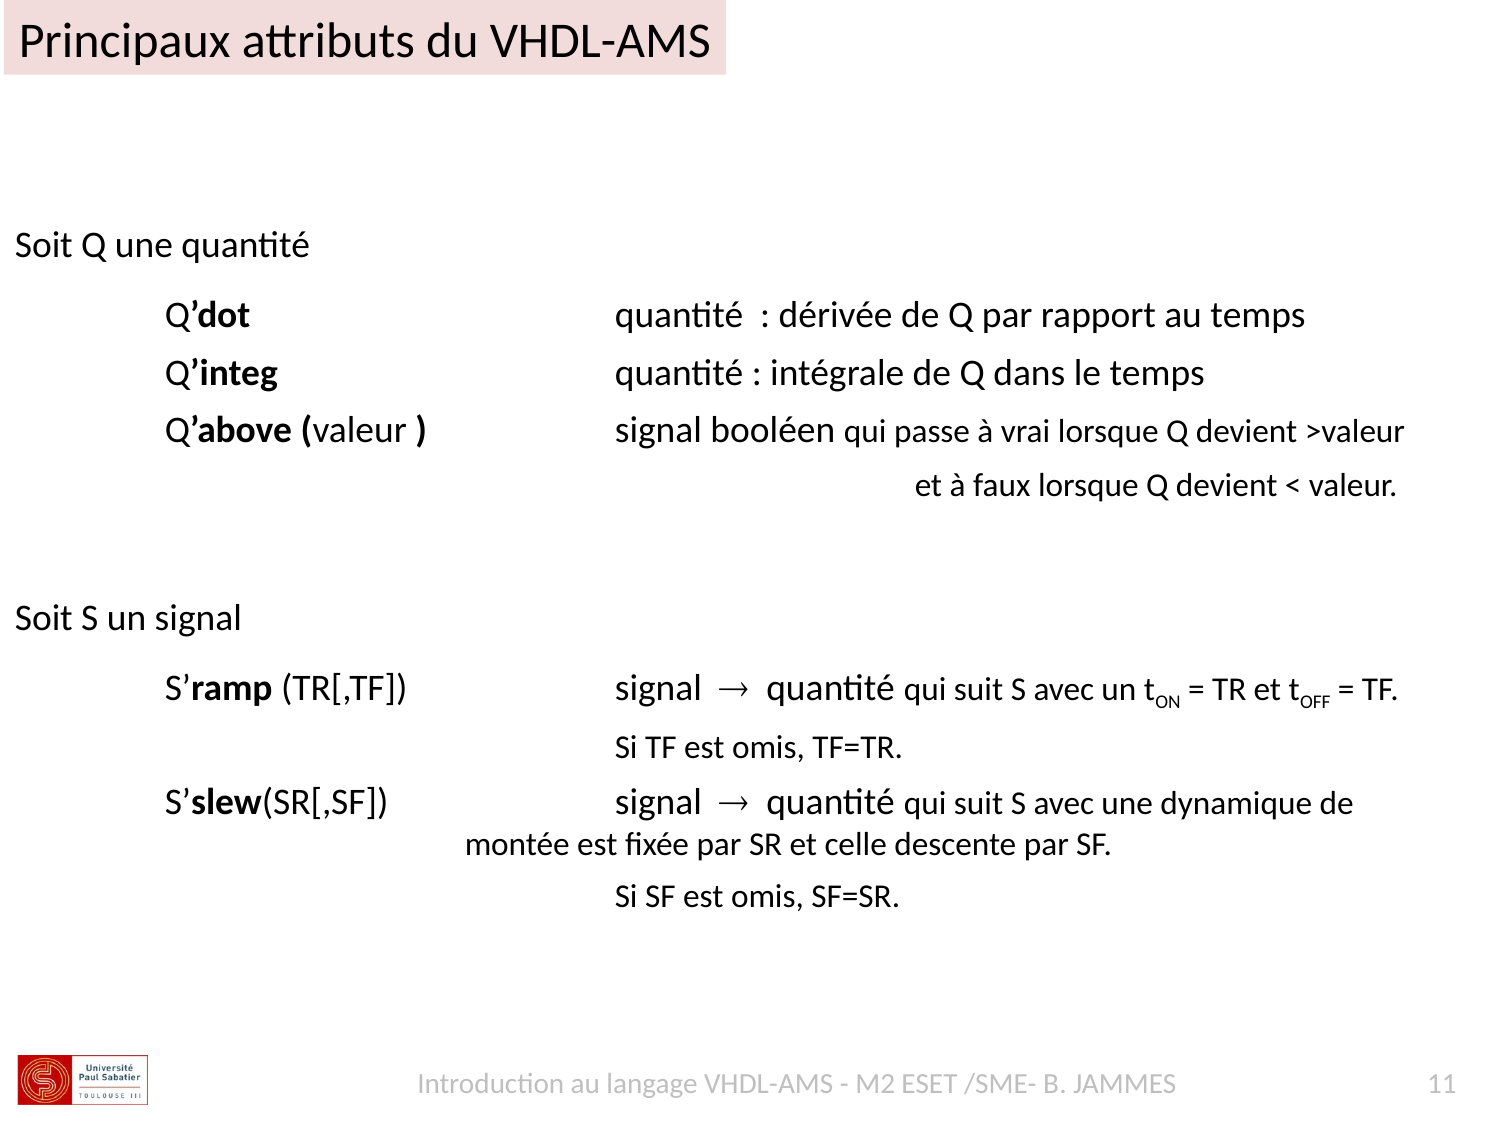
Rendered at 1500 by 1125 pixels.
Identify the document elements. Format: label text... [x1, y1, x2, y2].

text_box Soit Q une quantité Q’dot quantité : dérivée de Q par rapport au temps Q’integ quantité : intégrale de Q dans le temps Q’above (valeur ) signal booléen qui passe à vrai lorsque Q devient >valeur et à faux lorsque Q devient < valeur. Soit S un signal S’ramp (TR[,TF]) signal  quantité qui suit S avec un tON = TR et tOFF = TF. Si TF est omis, TF=TR. S’slew(SR[,SF]) signal  quantité qui suit S avec une dynamique de montée est fixée par SR et celle descente par SF. Si SF est omis, SF=SR. [0, 212, 1500, 922]
text_box Principaux attributs du VHDL-AMS [3, 0, 727, 75]
slide_number 11 [1399, 1058, 1484, 1106]
picture [17, 1055, 148, 1105]
footer Introduction au langage VHDL-AMS - M2 ESET /SME- B. JAMMES [383, 1058, 1211, 1106]
